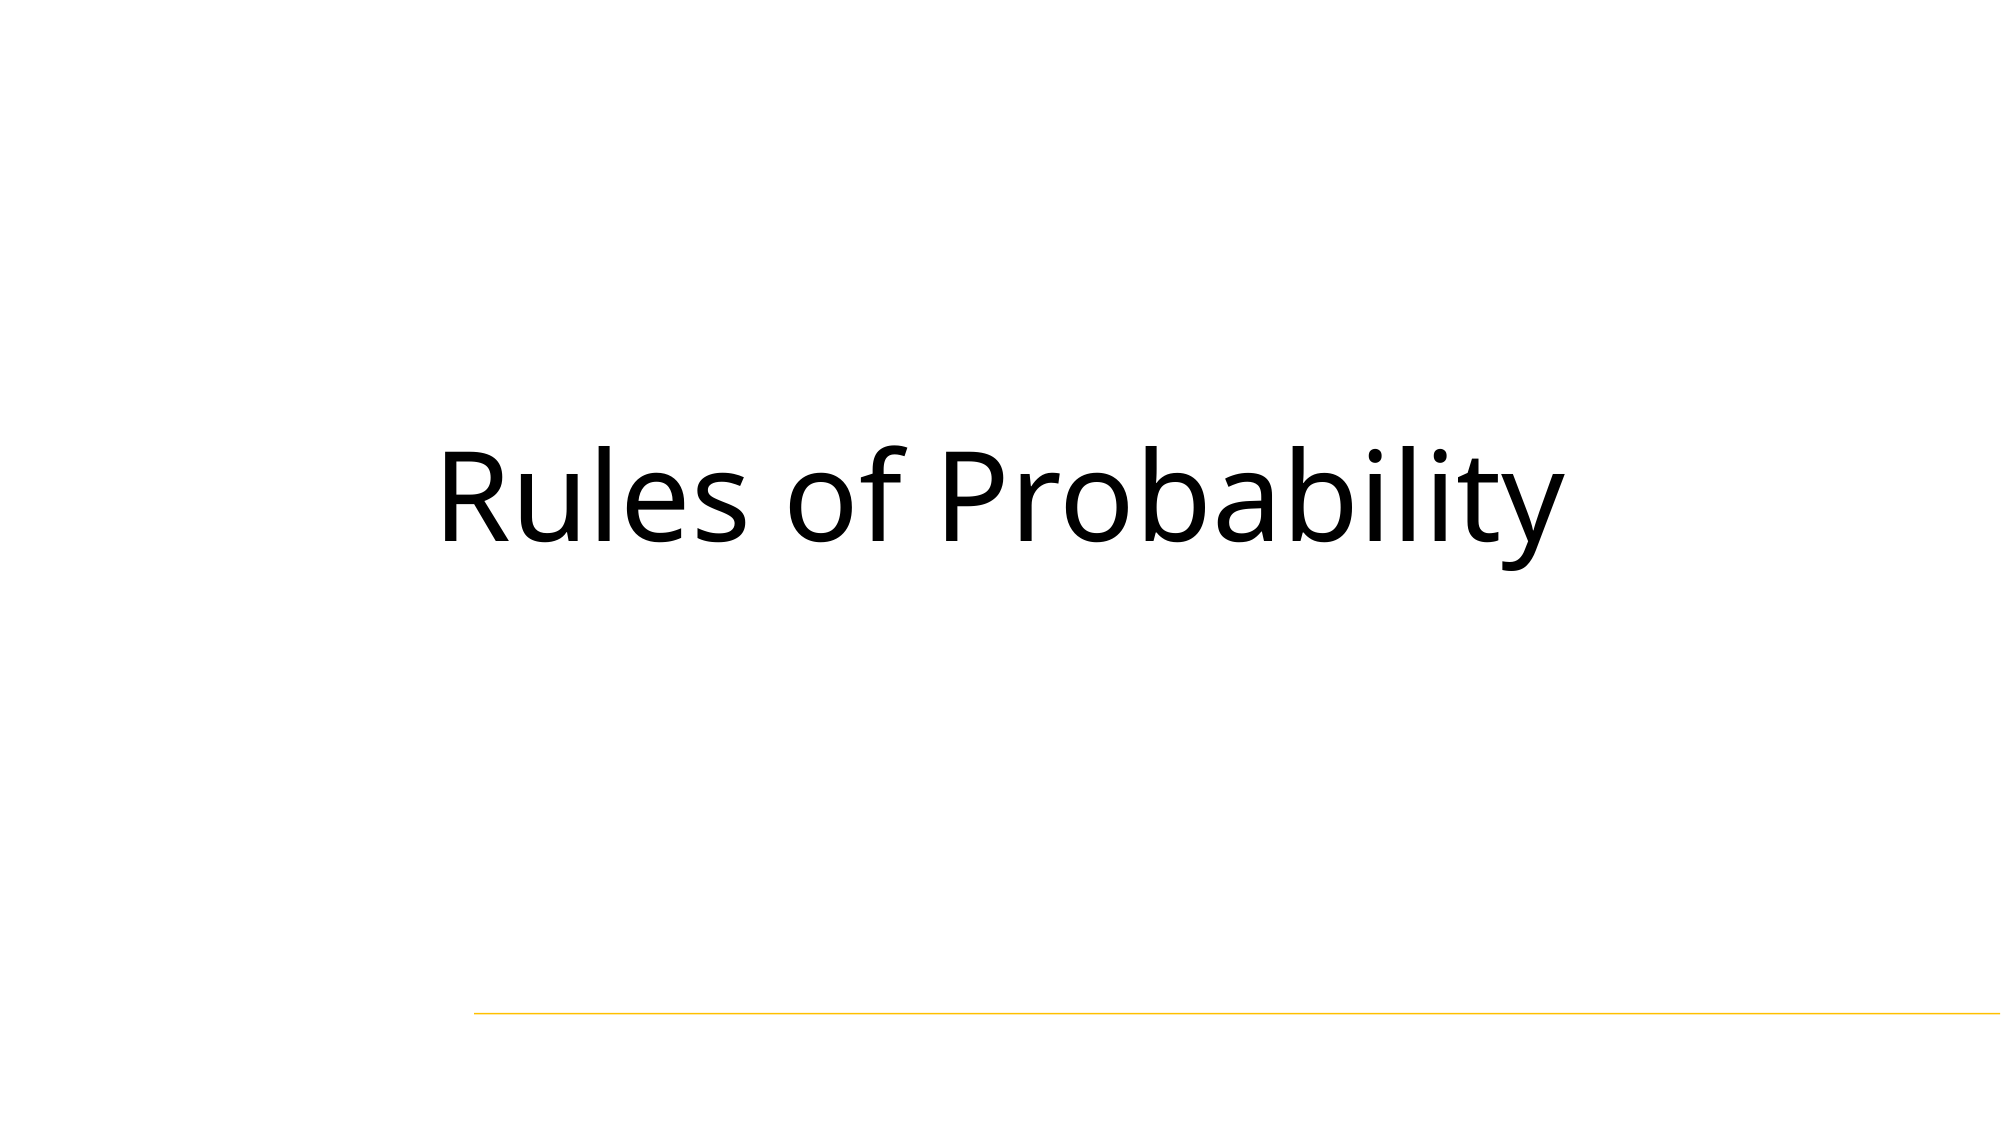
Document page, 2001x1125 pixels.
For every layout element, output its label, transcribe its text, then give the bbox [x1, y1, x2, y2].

title Rules of Probability [249, 184, 1750, 576]
